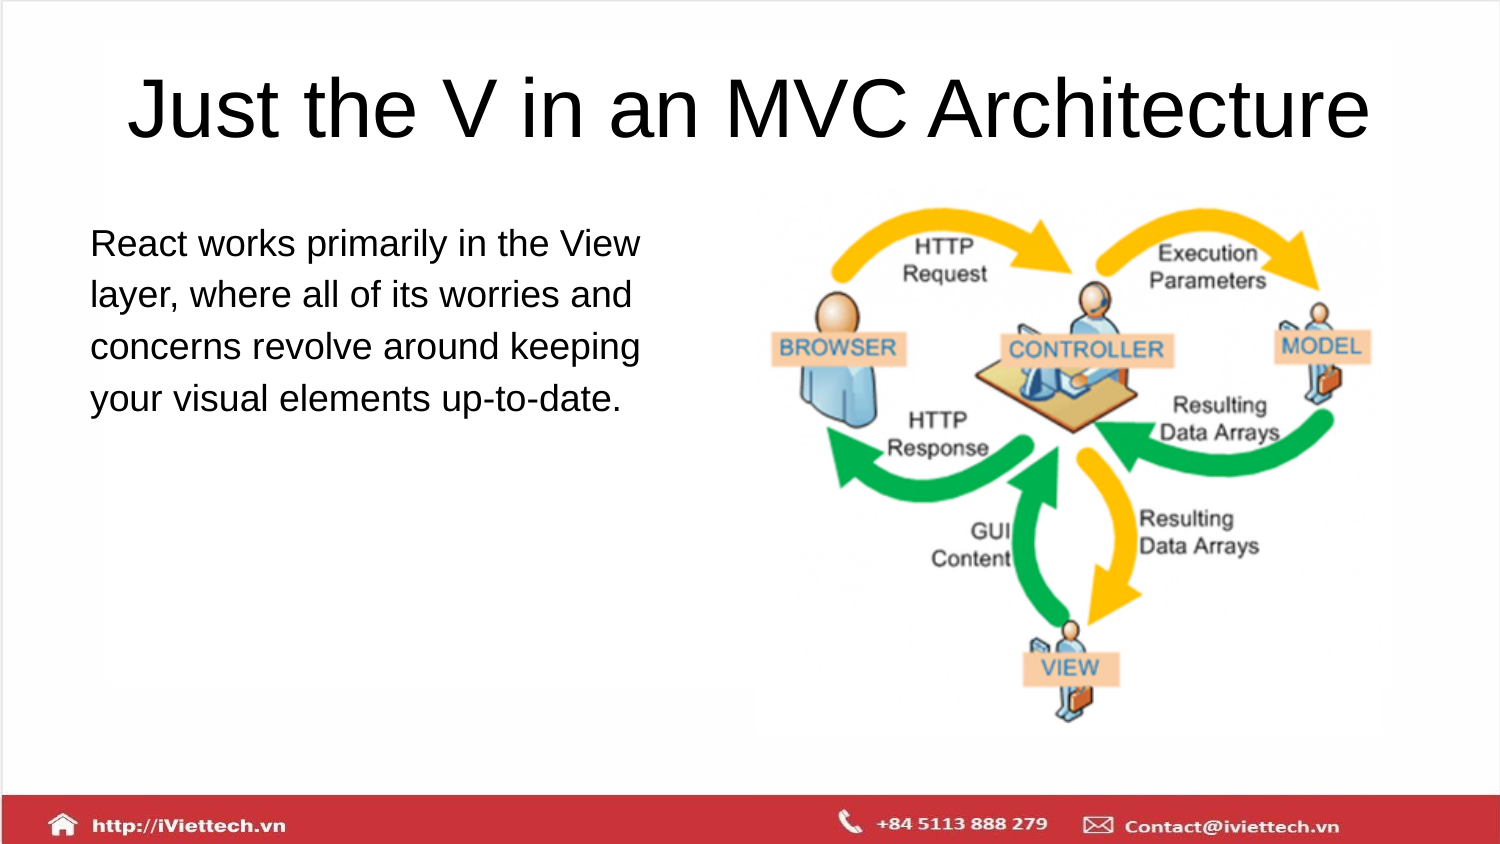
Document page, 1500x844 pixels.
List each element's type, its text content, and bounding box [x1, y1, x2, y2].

list React works primarily in the View layer, where all of its worries and concerns revolve around keeping your visual elements up-to-date. [75, 196, 725, 754]
picture [0, 0, 1500, 844]
title Just the V in an MVC Architecture [75, 33, 1425, 175]
